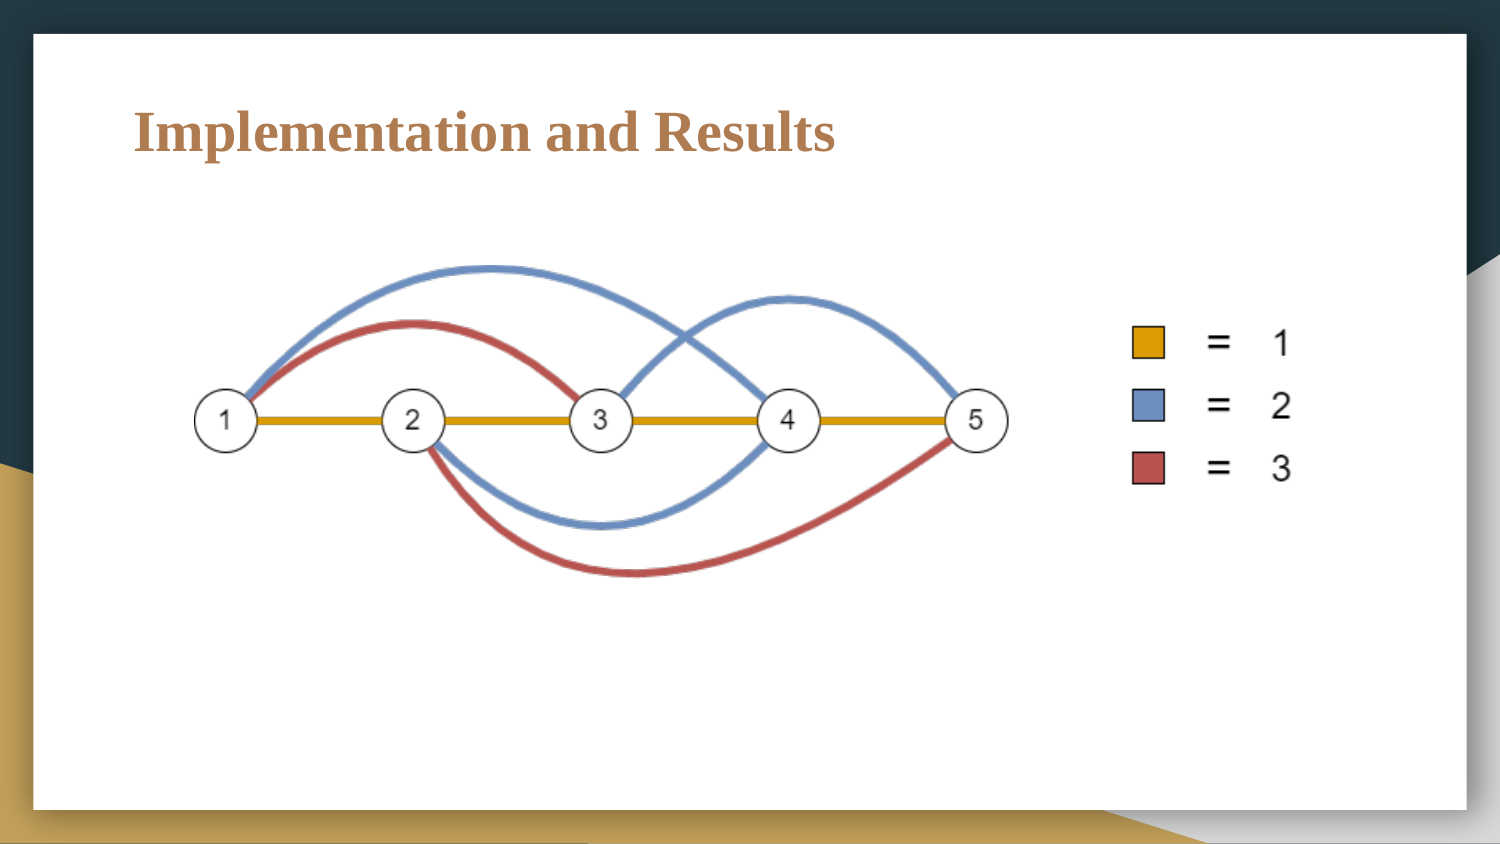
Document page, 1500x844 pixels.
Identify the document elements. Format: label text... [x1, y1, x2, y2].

title Implementation and Results [118, 30, 1382, 226]
picture [194, 265, 1306, 579]
